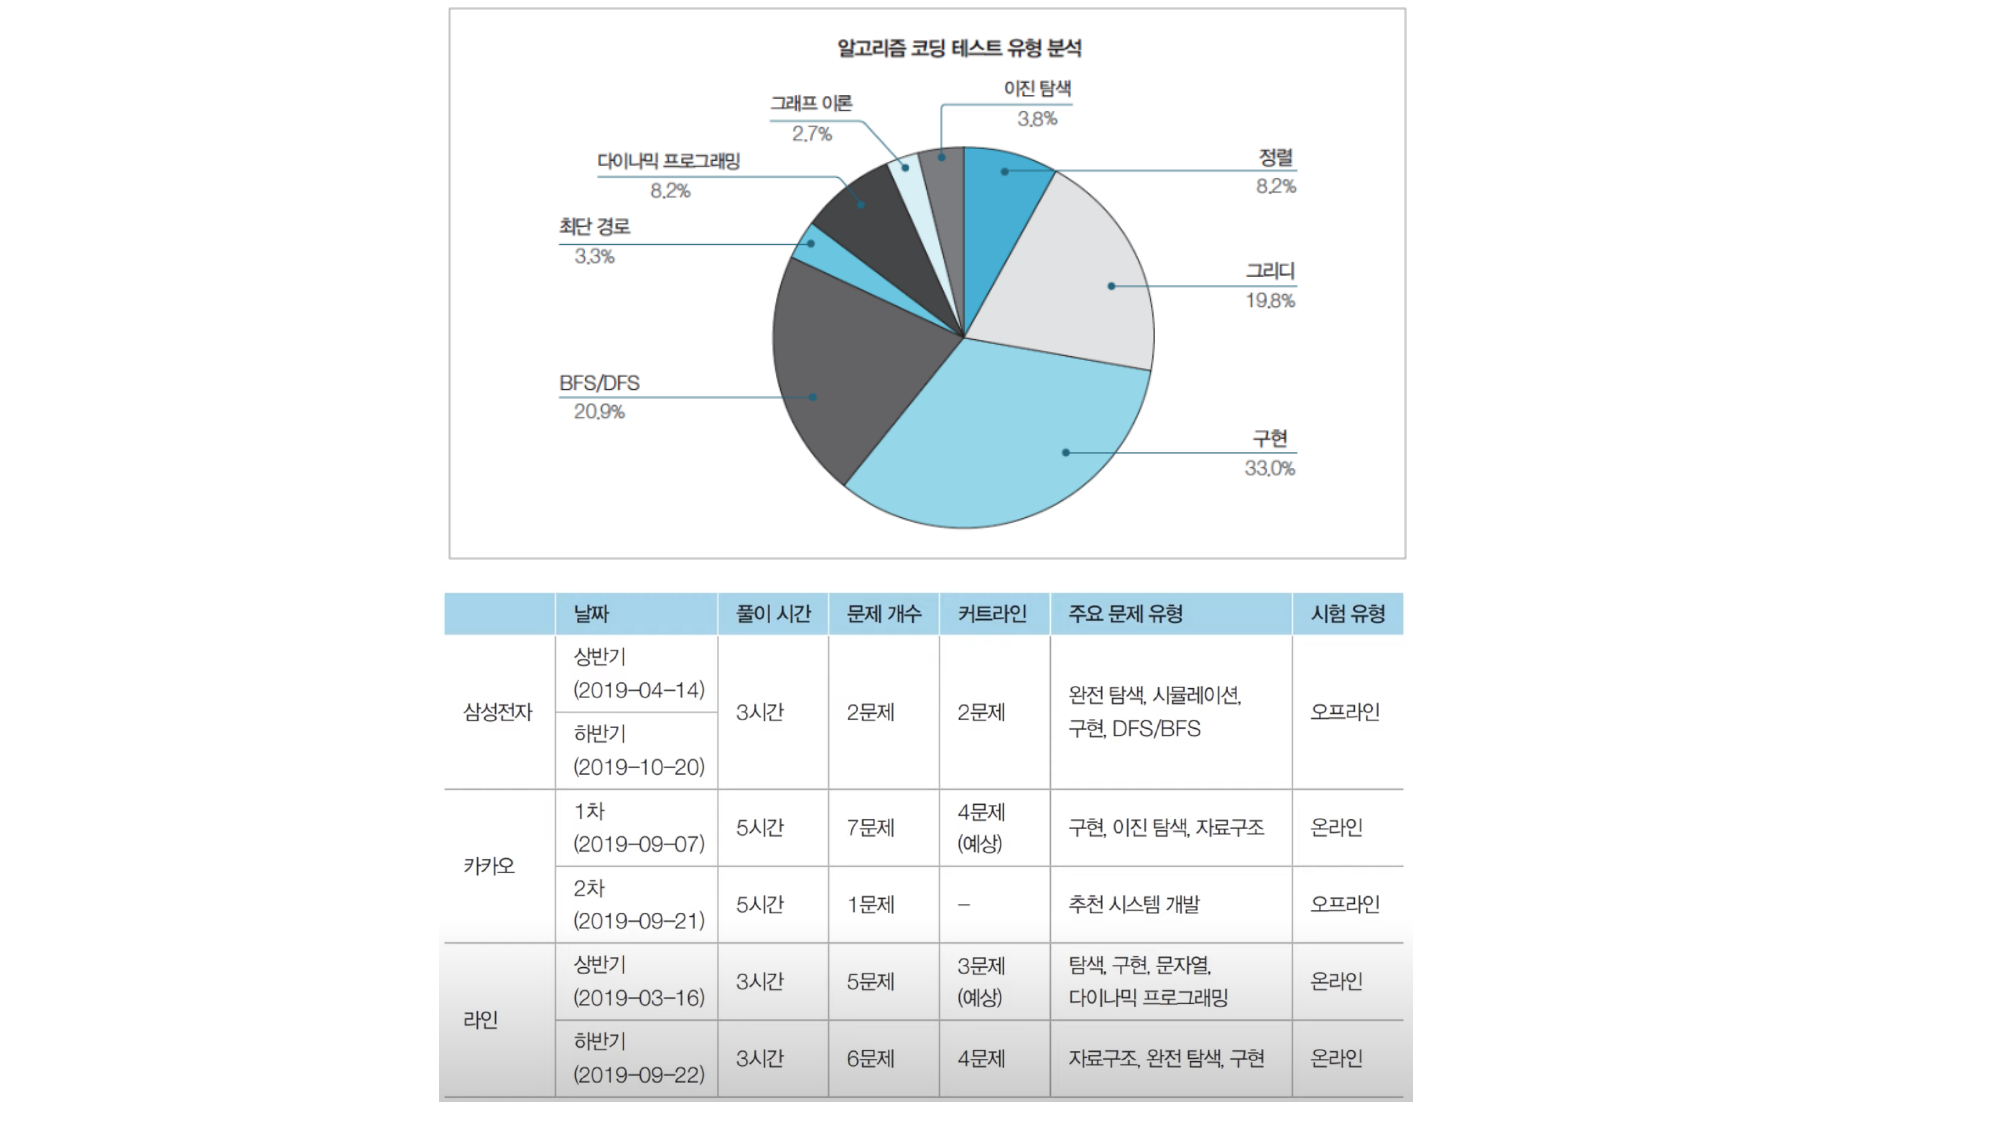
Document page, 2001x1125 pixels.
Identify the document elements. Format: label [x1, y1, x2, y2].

picture [439, 0, 1413, 567]
picture [439, 589, 1413, 1102]
